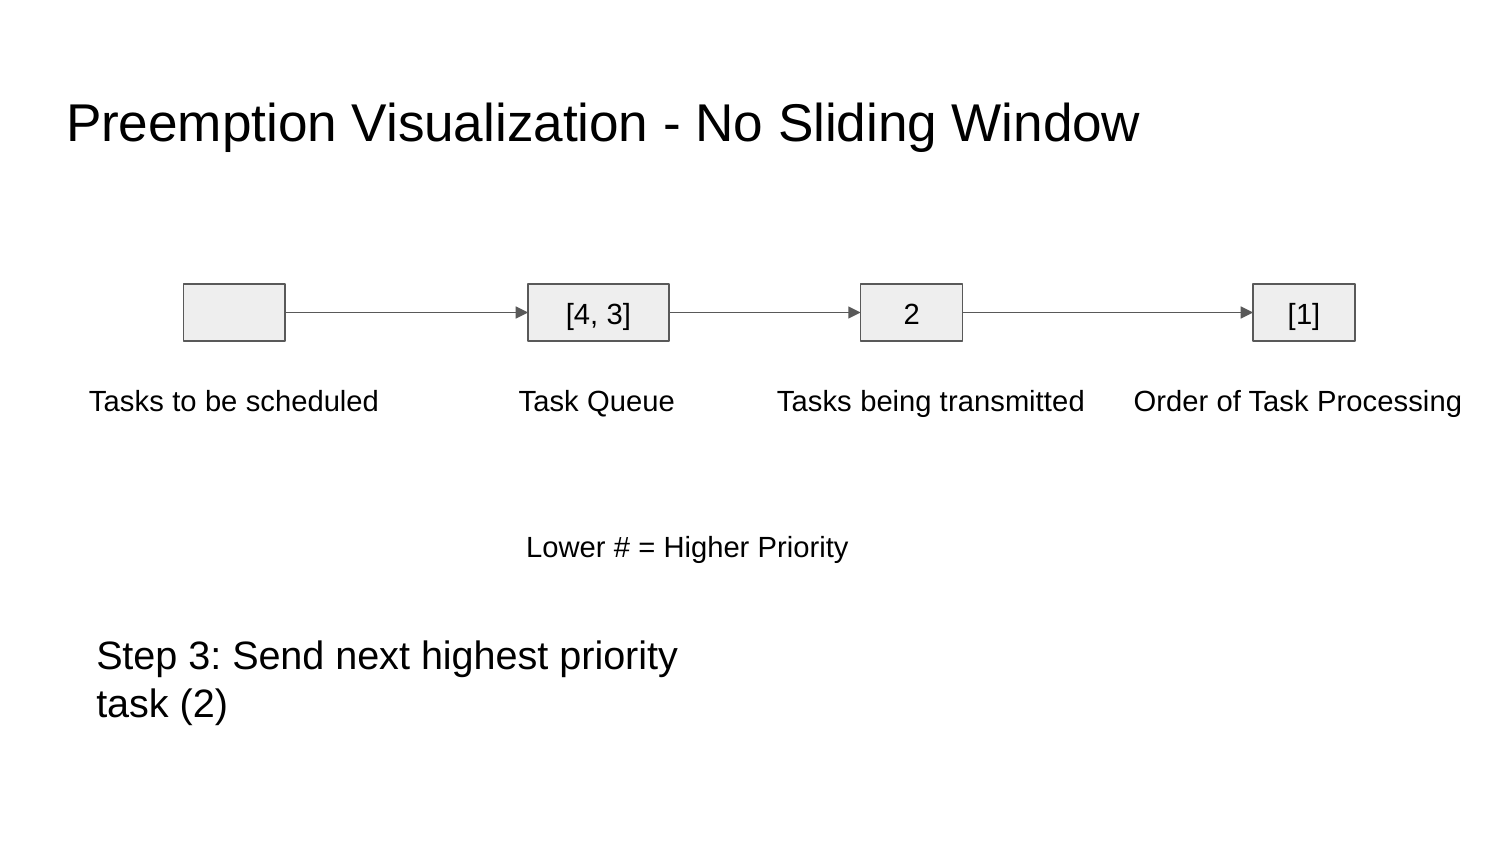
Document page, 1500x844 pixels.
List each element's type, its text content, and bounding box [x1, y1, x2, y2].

text_box Task Queue [493, 366, 700, 432]
text_box [1] [1253, 283, 1356, 341]
text_box Tasks to be scheduled [48, 366, 420, 432]
text_box [4, 3] [528, 283, 669, 341]
title Preemption Visualization - No Sliding Window [51, 72, 1449, 167]
text_box [183, 283, 286, 341]
text_box Tasks being transmitted [761, 366, 1118, 432]
text_box Lower # = Higher Priority [511, 513, 882, 579]
text_box Order of Task Processing [1118, 366, 1490, 432]
text_box Step 3: Send next highest priority task (2) [81, 615, 711, 741]
text_box 2 [860, 283, 963, 341]
